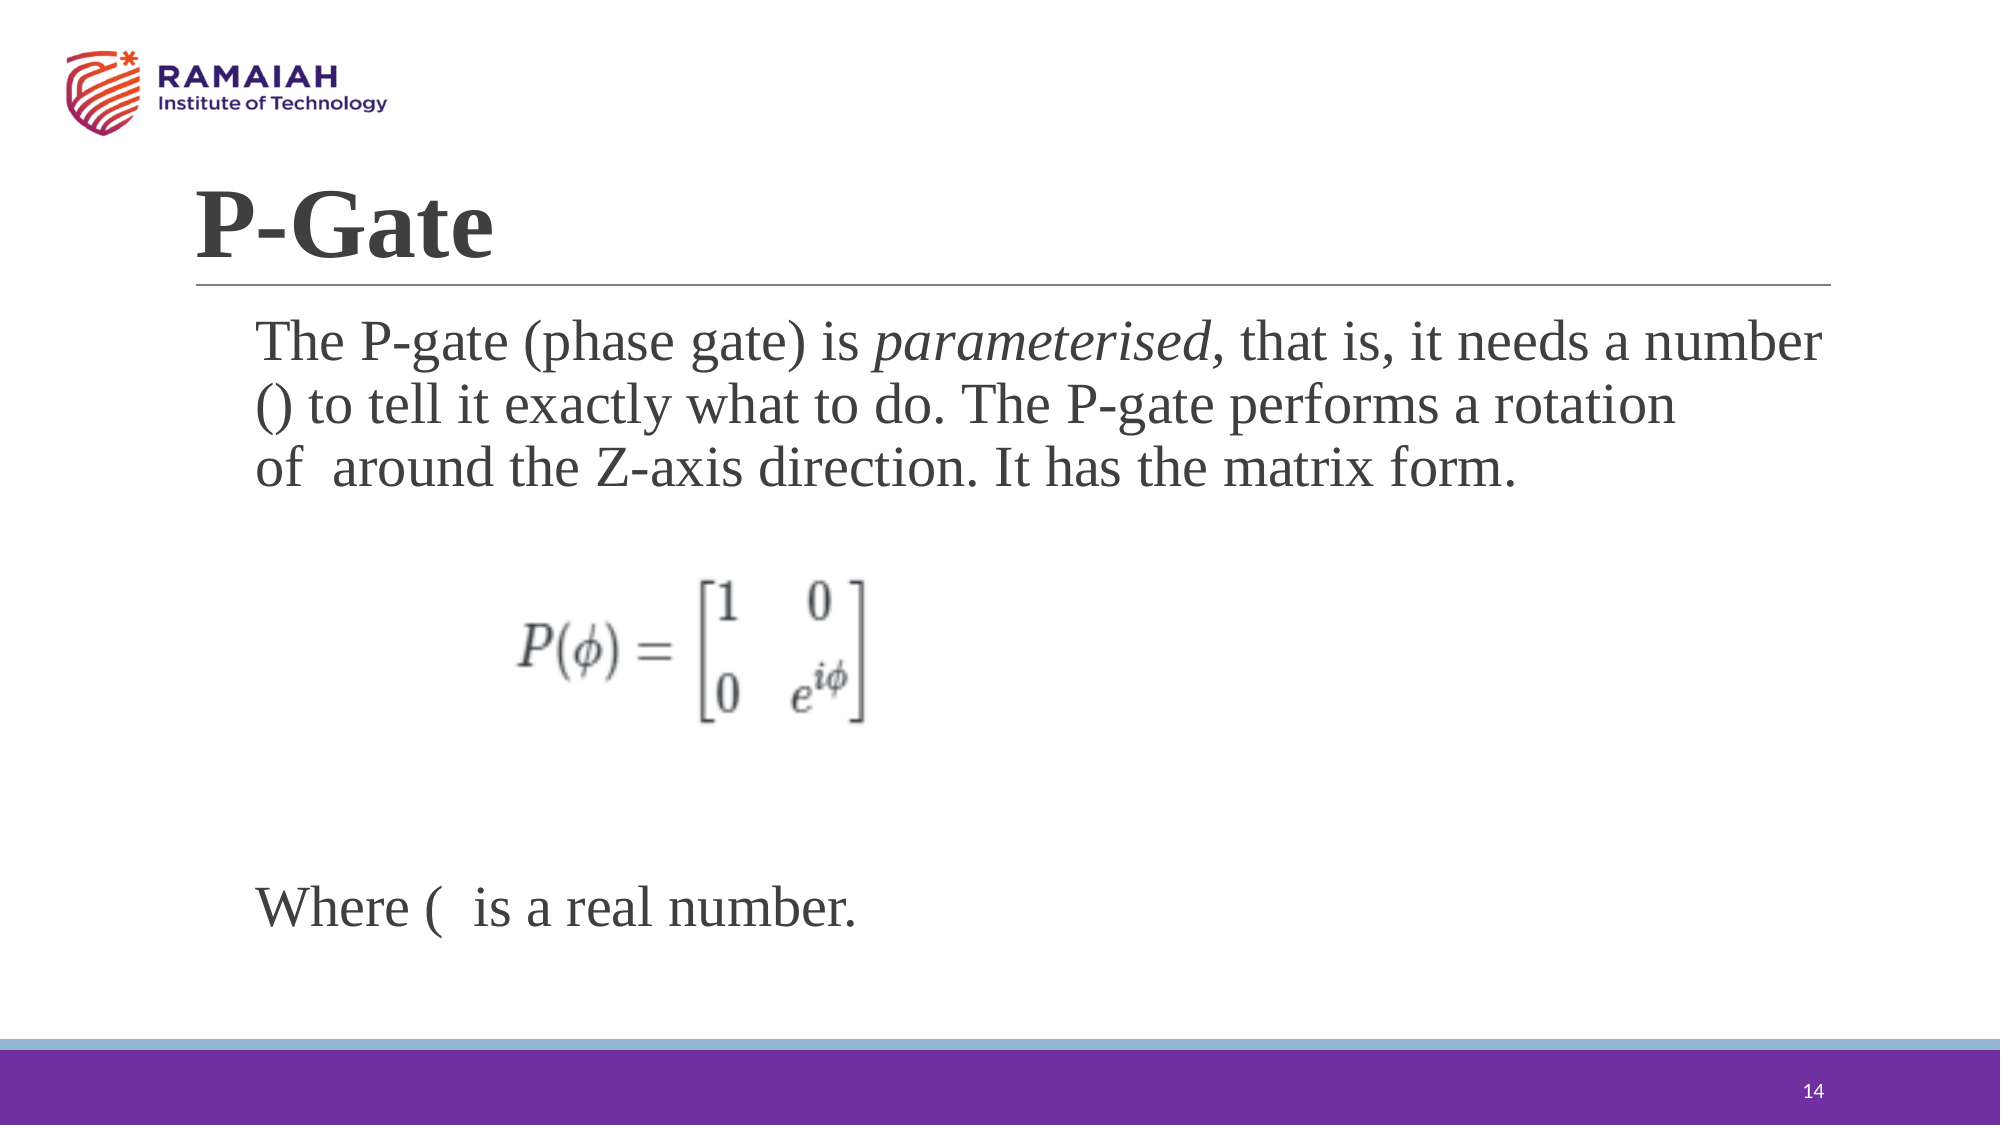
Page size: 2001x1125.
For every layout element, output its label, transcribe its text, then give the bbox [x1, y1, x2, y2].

picture [453, 572, 1058, 806]
slide_number 14 [1624, 1059, 1840, 1120]
title P-Gate [180, 47, 1830, 285]
picture [28, 5, 429, 166]
